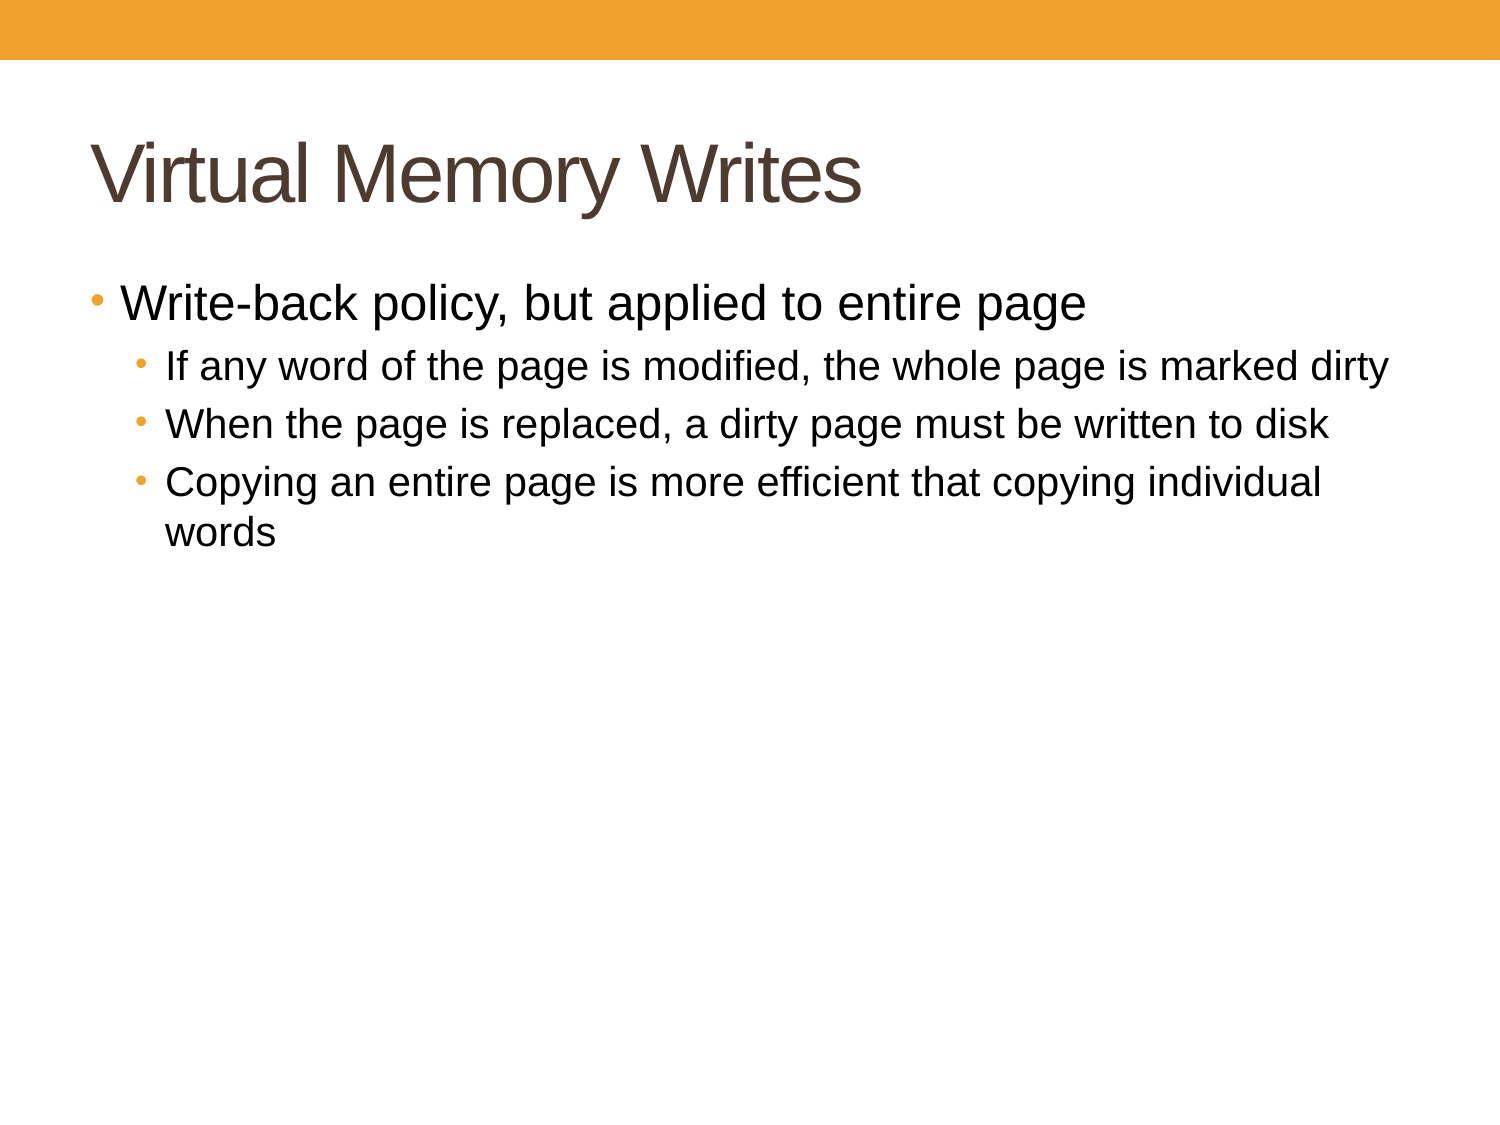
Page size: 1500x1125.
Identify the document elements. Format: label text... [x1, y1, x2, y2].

title Virtual Memory Writes [75, 87, 1425, 250]
list Write-back policy, but applied to entire page If any word of the page is modified, the whole page is marked dirty When the page is replaced, a dirty page must be written to disk Copying an entire page is more efficient that copying individual words [75, 262, 1425, 1063]
